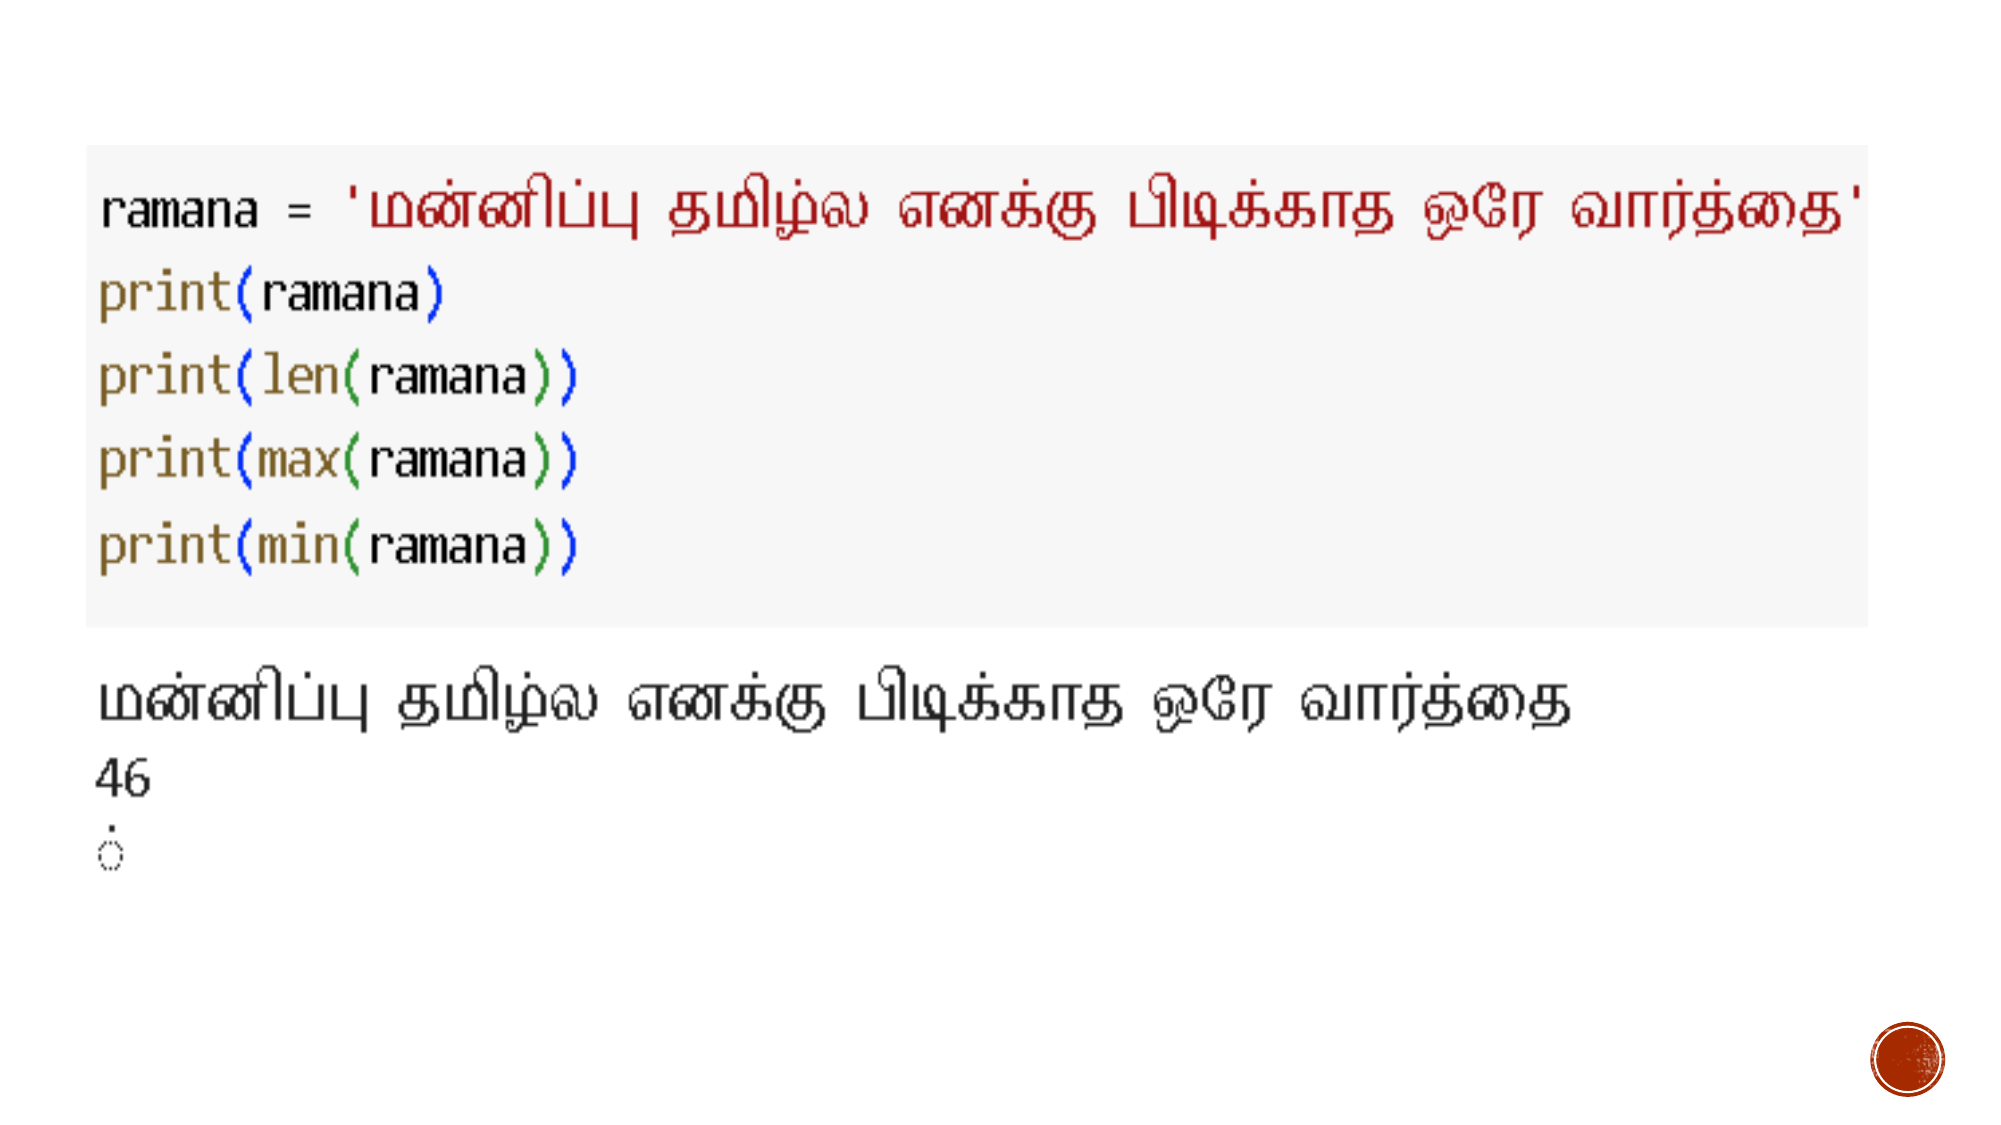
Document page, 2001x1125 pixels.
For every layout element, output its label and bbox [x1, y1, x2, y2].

picture [86, 145, 1866, 978]
